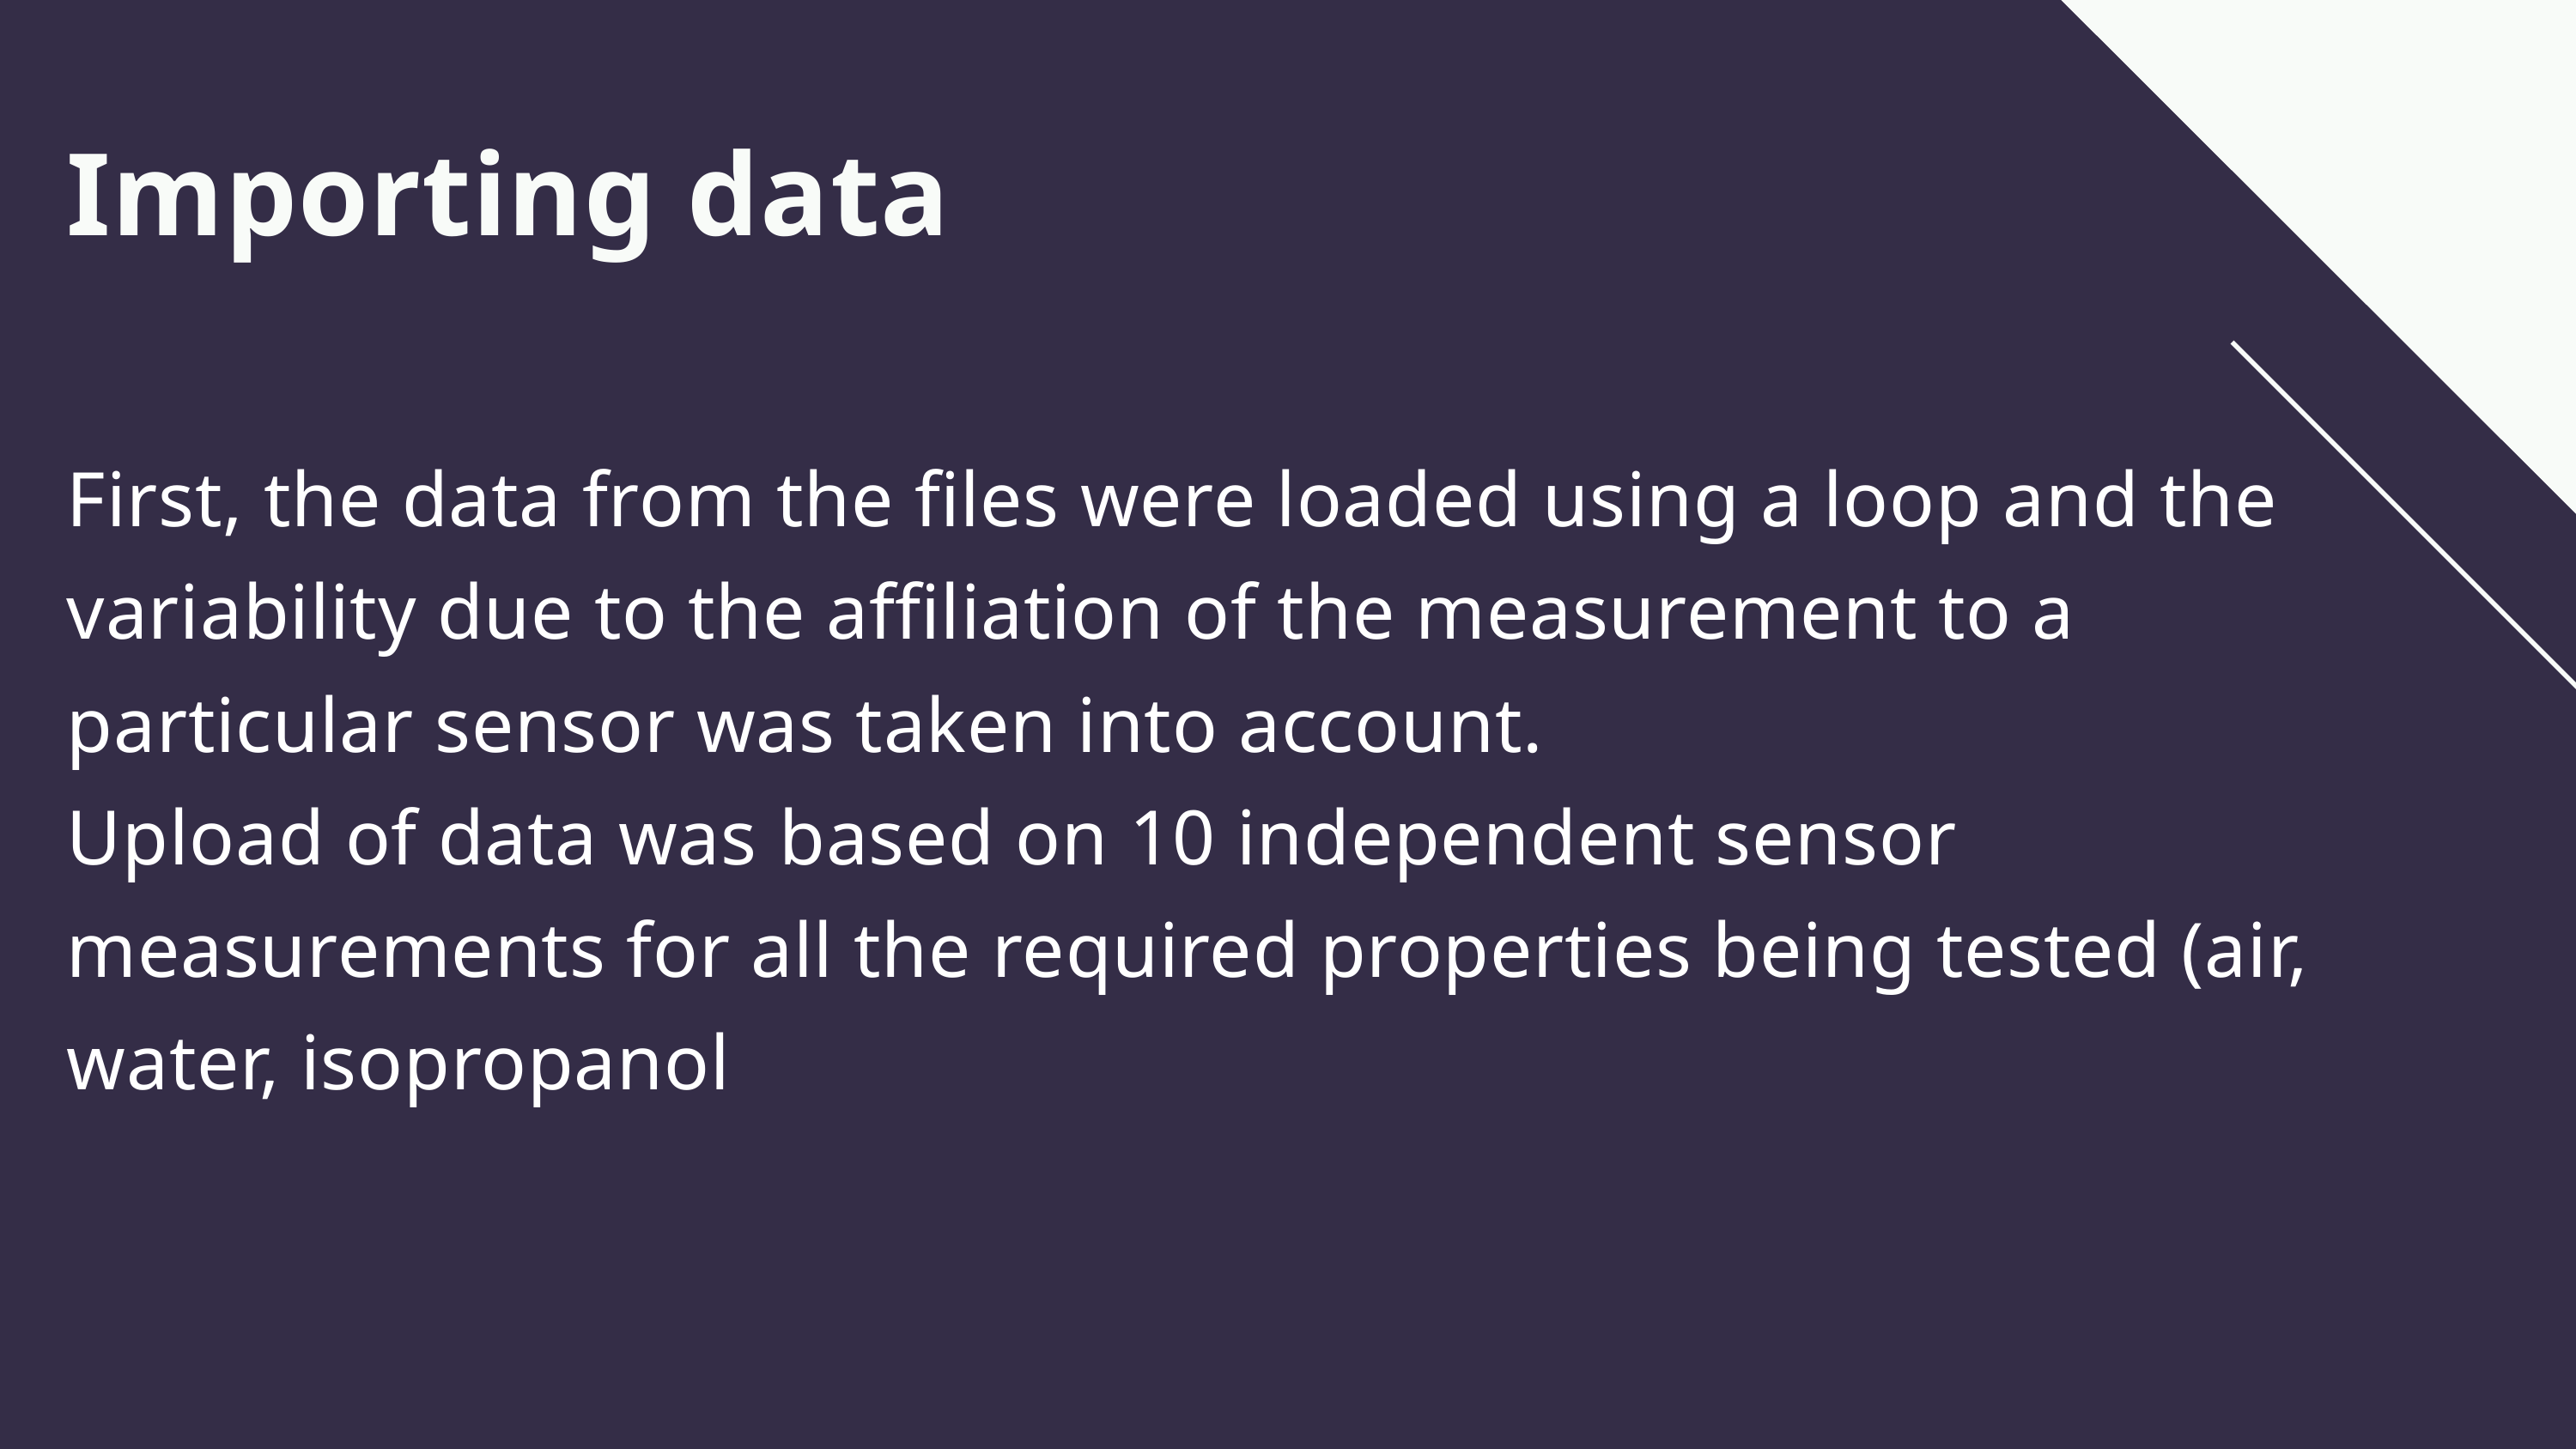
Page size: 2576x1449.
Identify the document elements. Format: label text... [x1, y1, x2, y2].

text_box Importing data [66, 114, 1797, 259]
text_box [2424, 537, 2576, 689]
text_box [2050, 0, 2576, 531]
text_box First, the data from the files were loaded using a loop and the variability due to the affiliation of the measurement to a particular sensor was taken into account. Upload of data was based on 10 independent sensor measurements for all the required properties being tested (air, water, isopropanol [66, 428, 2354, 1106]
